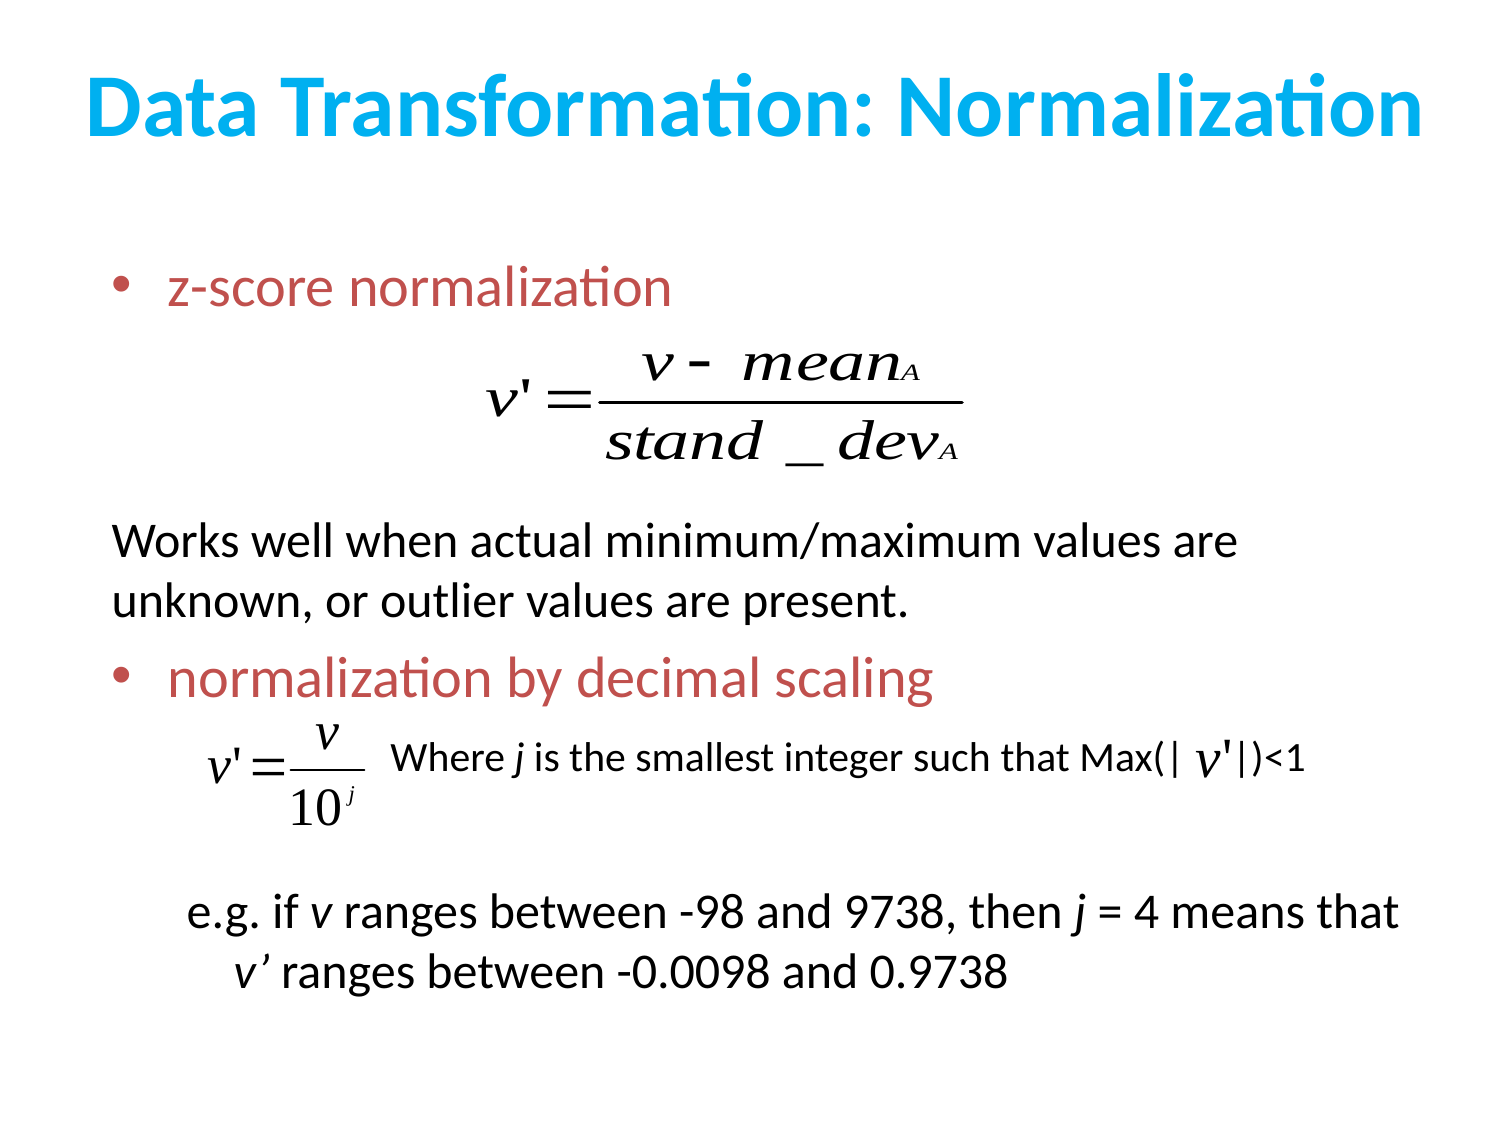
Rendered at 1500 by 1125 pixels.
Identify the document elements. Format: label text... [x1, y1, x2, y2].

list z-score normalization Works well when actual minimum/maximum values are unknown, or outlier values are present. normalization by decimal scaling e.g. if v ranges between -98 and 9738, then j = 4 means that v’ ranges between -0.0098 and 0.9738 [96, 241, 1422, 979]
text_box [740, 544, 760, 581]
title Data Transformation: Normalization [62, 37, 1450, 163]
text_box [474, 327, 976, 482]
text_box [199, 698, 376, 838]
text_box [1187, 724, 1241, 792]
text_box Where j is the smallest integer such that Max(| |)<1 [379, 722, 1381, 788]
